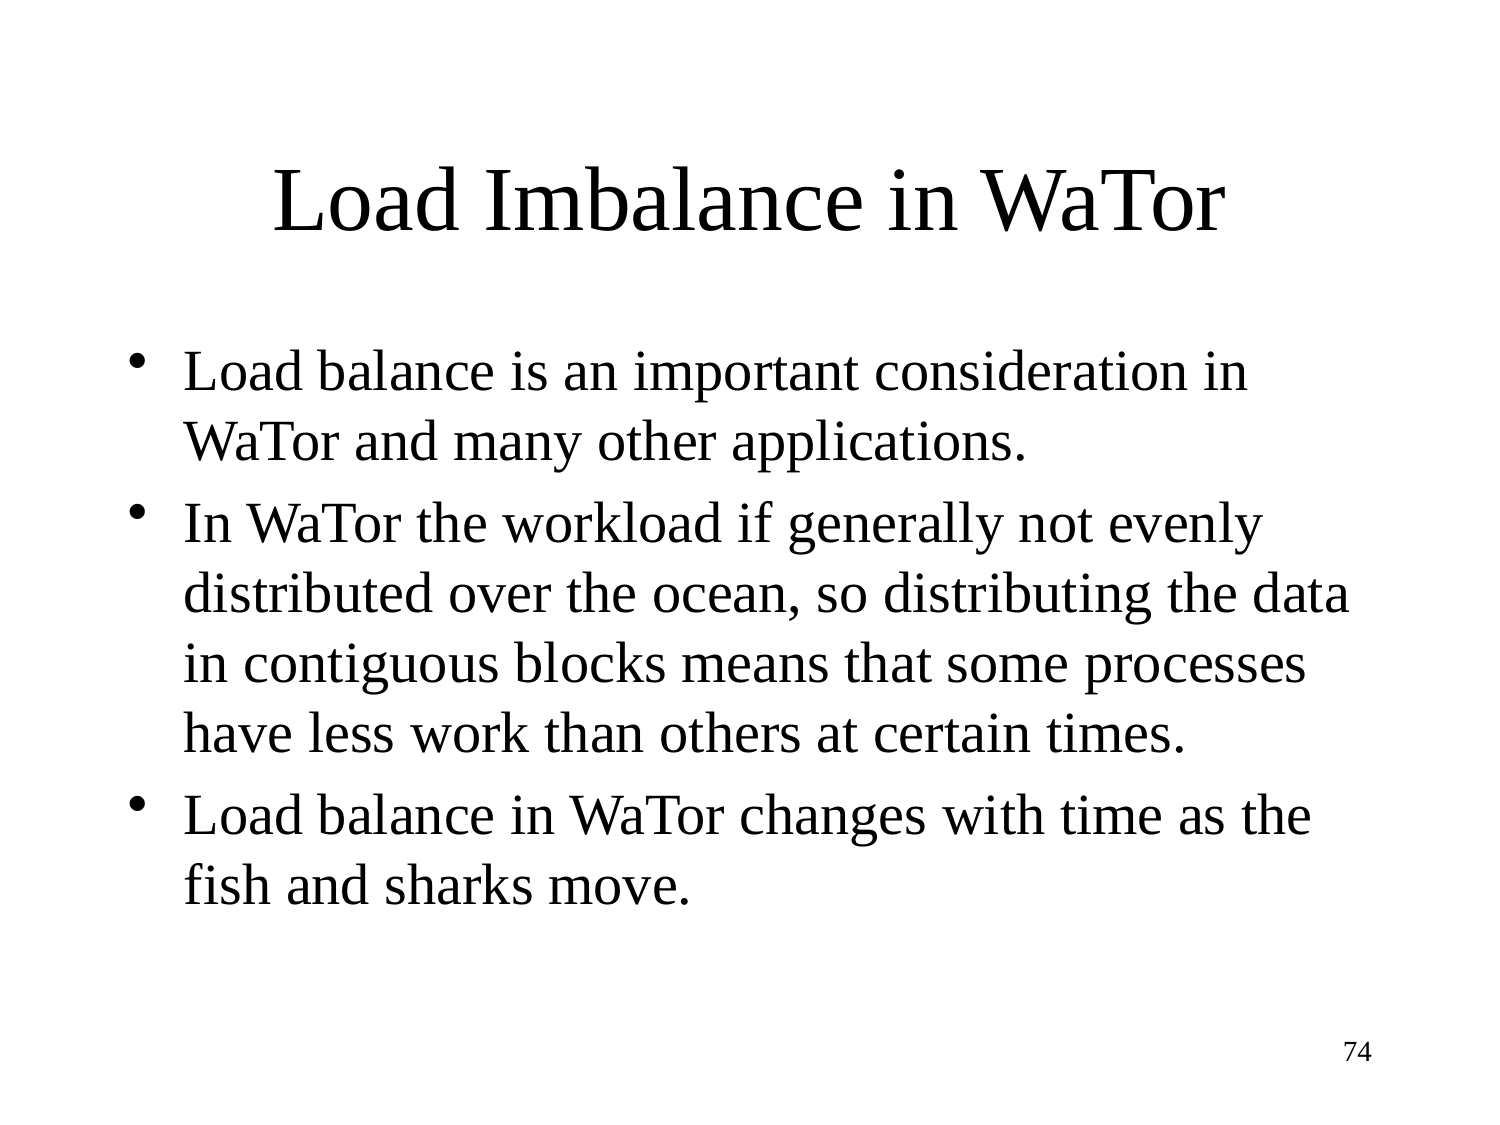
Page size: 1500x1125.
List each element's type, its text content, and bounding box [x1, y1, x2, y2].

title Load Imbalance in WaTor [112, 99, 1388, 288]
list Load balance is an important consideration in WaTor and many other applications. In WaTor the workload if generally not evenly distributed over the ocean, so distributing the data in contiguous blocks means that some processes have less work than others at certain times. Load balance in WaTor changes with time as the fish and sharks move. [112, 324, 1388, 1000]
slide_number 74 [1074, 1024, 1388, 1101]
